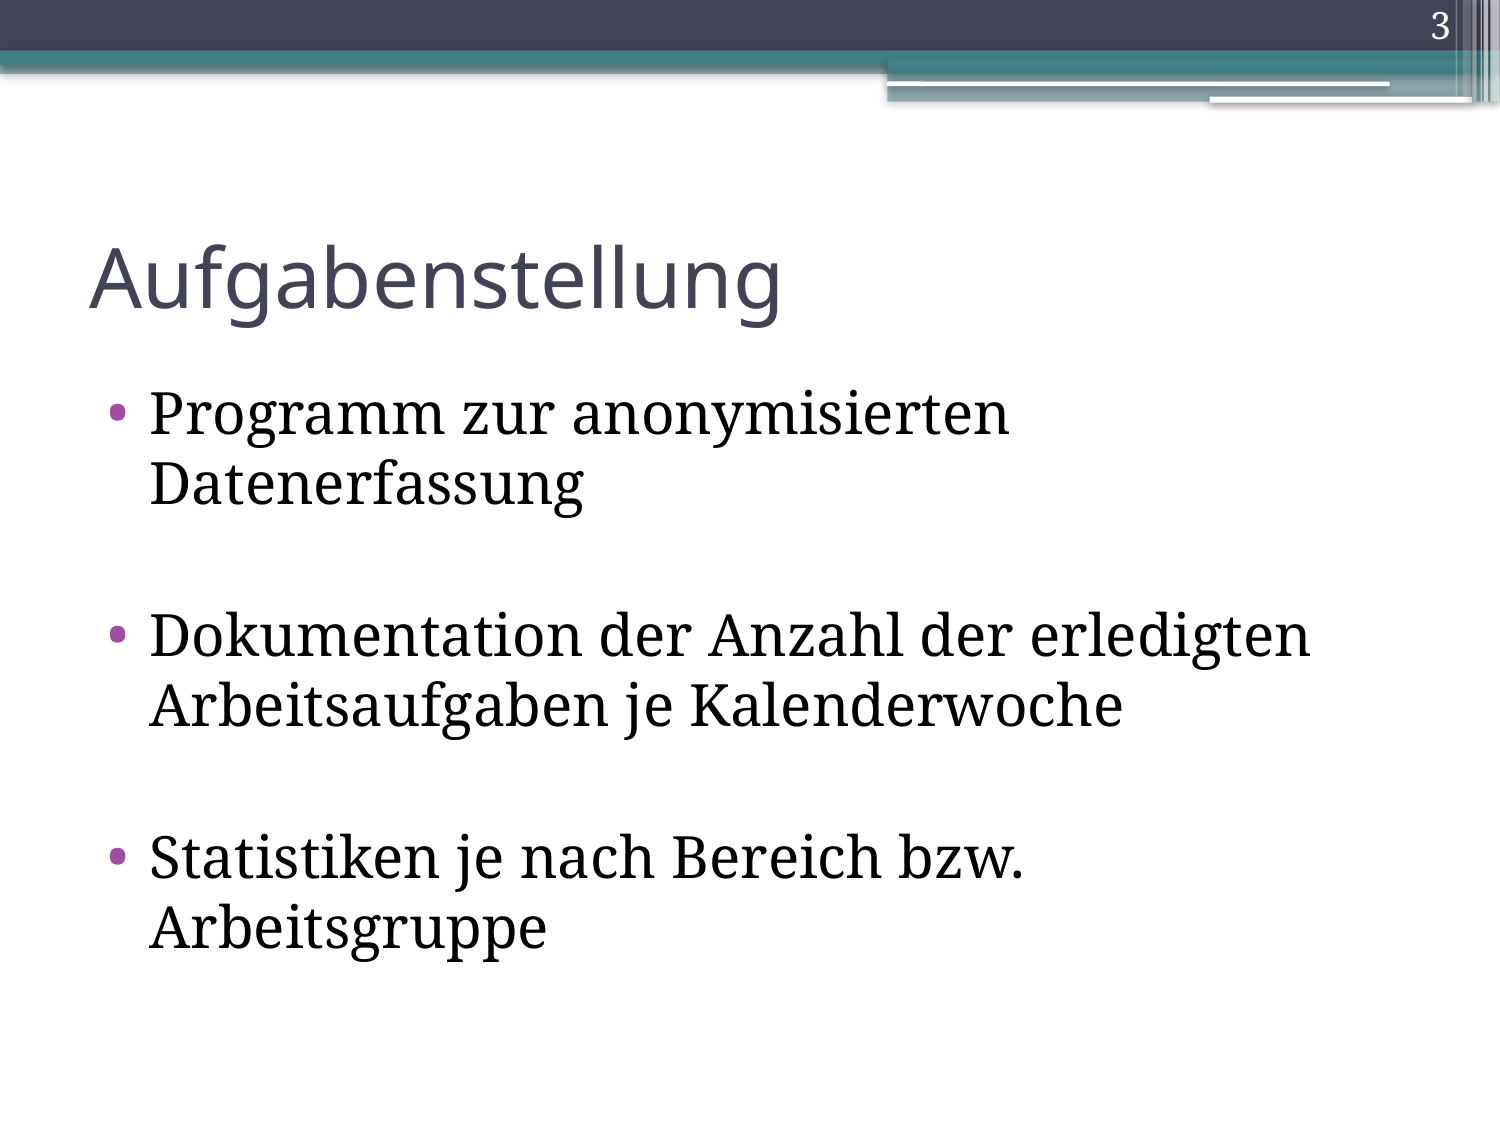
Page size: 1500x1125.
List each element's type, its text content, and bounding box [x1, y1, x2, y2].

slide_number 3 [1341, 0, 1466, 61]
list Programm zur anonymisierten Datenerfassung Dokumentation der Anzahl der erledigten Arbeitsaufgaben je Kalenderwoche Statistiken je nach Bereich bzw. Arbeitsgruppe [75, 368, 1425, 1079]
title Aufgabenstellung [75, 187, 1425, 363]
